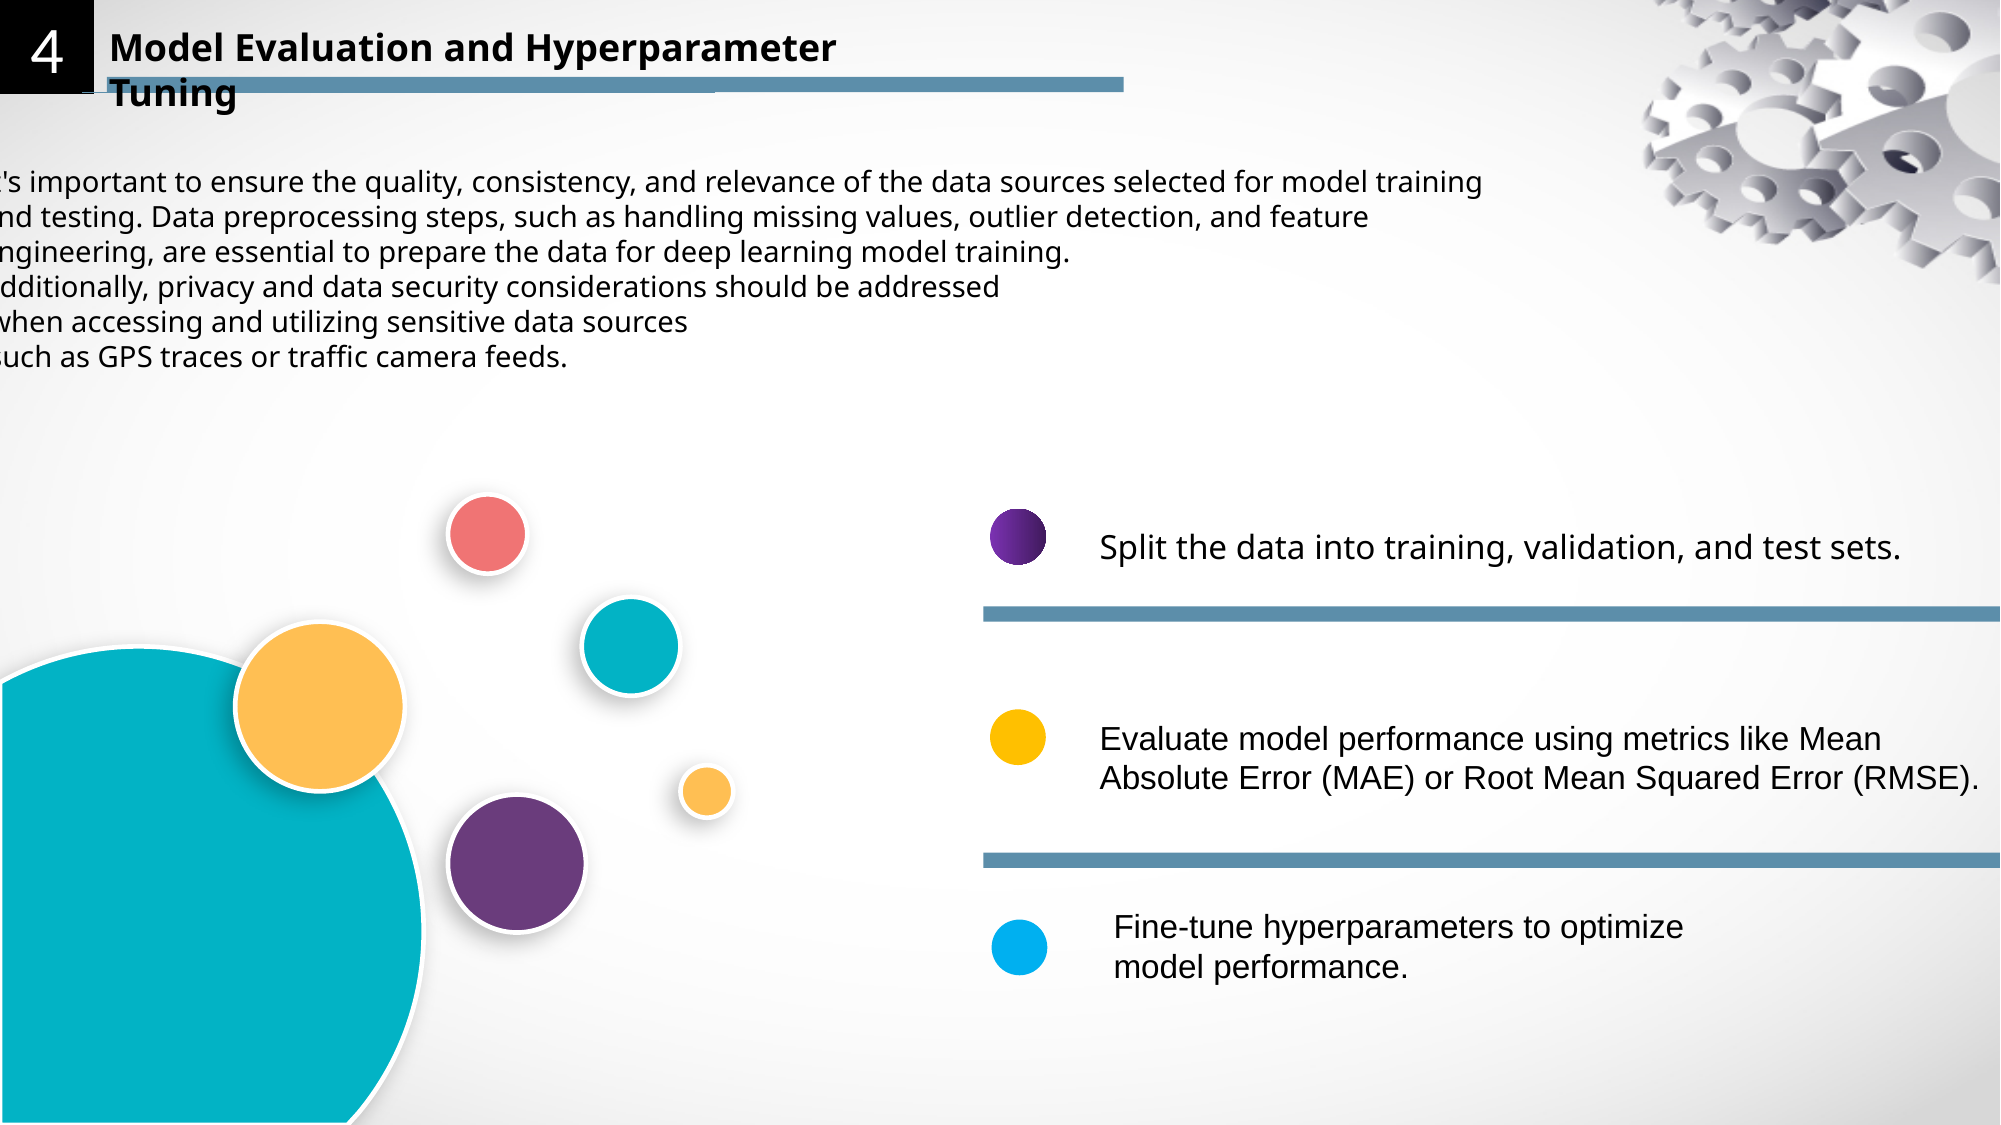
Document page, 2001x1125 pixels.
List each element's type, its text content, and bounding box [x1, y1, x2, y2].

text_box [234, 620, 406, 793]
text_box [982, 605, 2000, 623]
text_box [982, 852, 2000, 869]
text_box It's important to ensure the quality, consistency, and relevance of the data sources selected for model training and testing. Data preprocessing steps, such as handling missing values, outlier detection, and feature engineering, are essential to prepare the data for deep learning model training. Additionally, privacy and data security considerations should be addressed when accessing and utilizing sensitive data sources such as GPS traces or traffic camera feeds. [0, 155, 1507, 381]
text_box [446, 493, 529, 575]
text_box [0, 645, 425, 1125]
text_box [990, 918, 1049, 977]
text_box [943, 76, 1125, 93]
text_box [580, 595, 682, 697]
text_box [989, 507, 1047, 566]
text_box Fine-tune hyperparameters to optimize model performance. [1098, 898, 1797, 993]
text_box [446, 793, 587, 934]
text_box Model Evaluation and Hyperparameter Tuning [93, 16, 943, 122]
text_box Split the data into training, validation, and test sets. [1084, 518, 2000, 574]
text_box [679, 764, 735, 819]
text_box 4 [0, 0, 95, 95]
text_box [989, 708, 1047, 767]
text_box Evaluate model performance using metrics like Mean Absolute Error (MAE) or Root Mean Squared Error (RMSE). [1084, 709, 2000, 804]
picture [0, 0, 2000, 1125]
